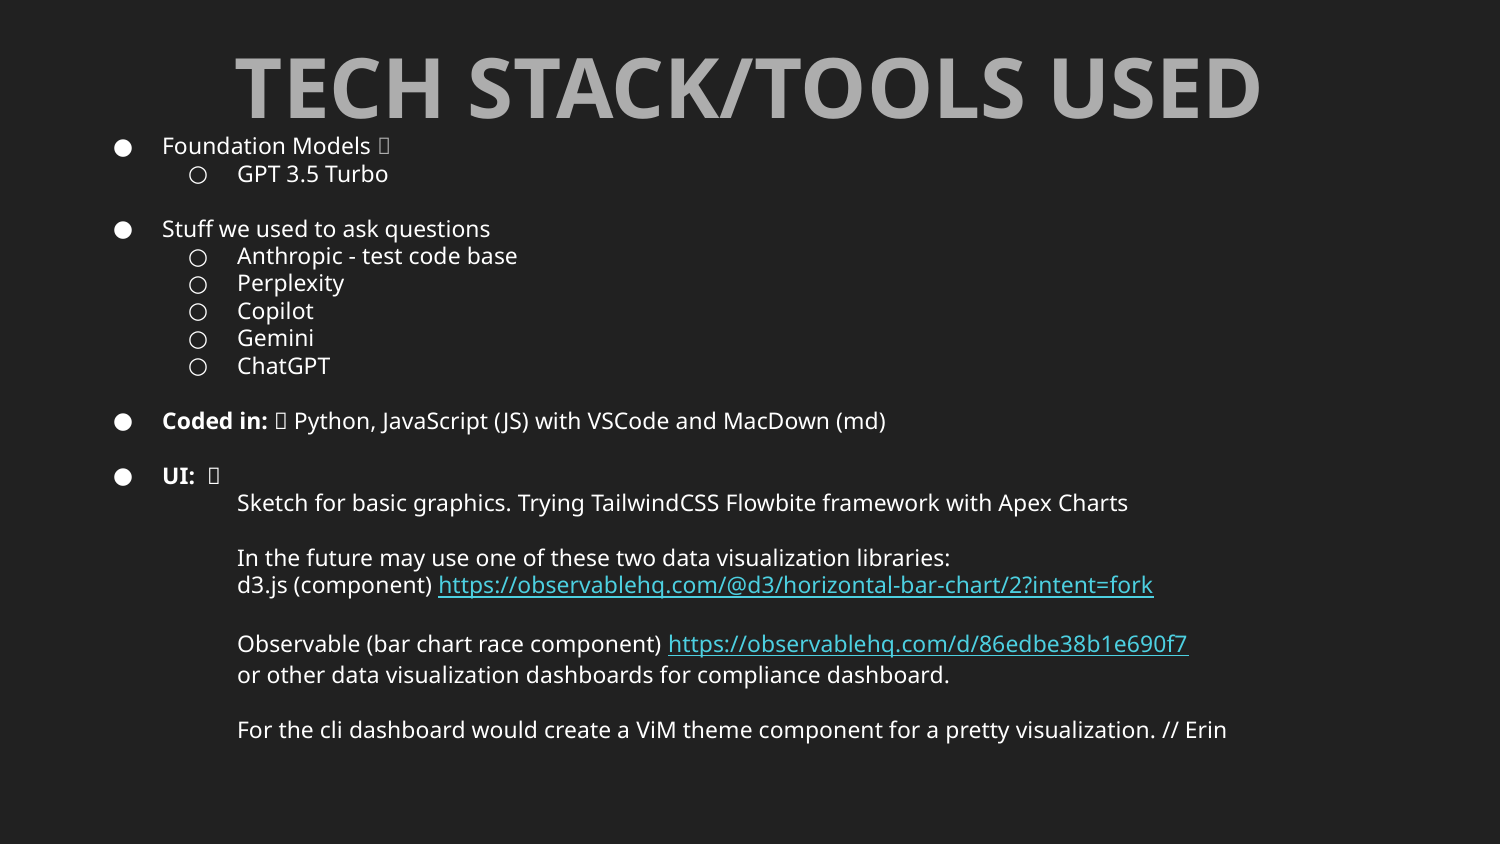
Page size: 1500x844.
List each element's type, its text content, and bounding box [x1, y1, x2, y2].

title Foundation Models 🤖 GPT 3.5 Turbo Stuff we used to ask questions Anthropic - test code base Perplexity Copilot Gemini ChatGPT Coded in: 🐍 Python, JavaScript (JS) with VSCode and MacDown (md) UI: 🎨 Sketch for basic graphics. Trying TailwindCSS Flowbite framework with Apex Charts In the future may use one of these two data visualization libraries: d3.js (component) https://observablehq.com/@d3/horizontal-bar-chart/2?intent=fork Observable (bar chart race component) https://observablehq.com/d/86edbe38b1e690f7 or other data visualization dashboards for compliance dashboard. For the cli dashboard would create a ViM theme component for a pretty visualization. // Erin [72, 421, 1470, 759]
subtitle TECH STACK/TOOLS USED [51, 19, 1449, 128]
